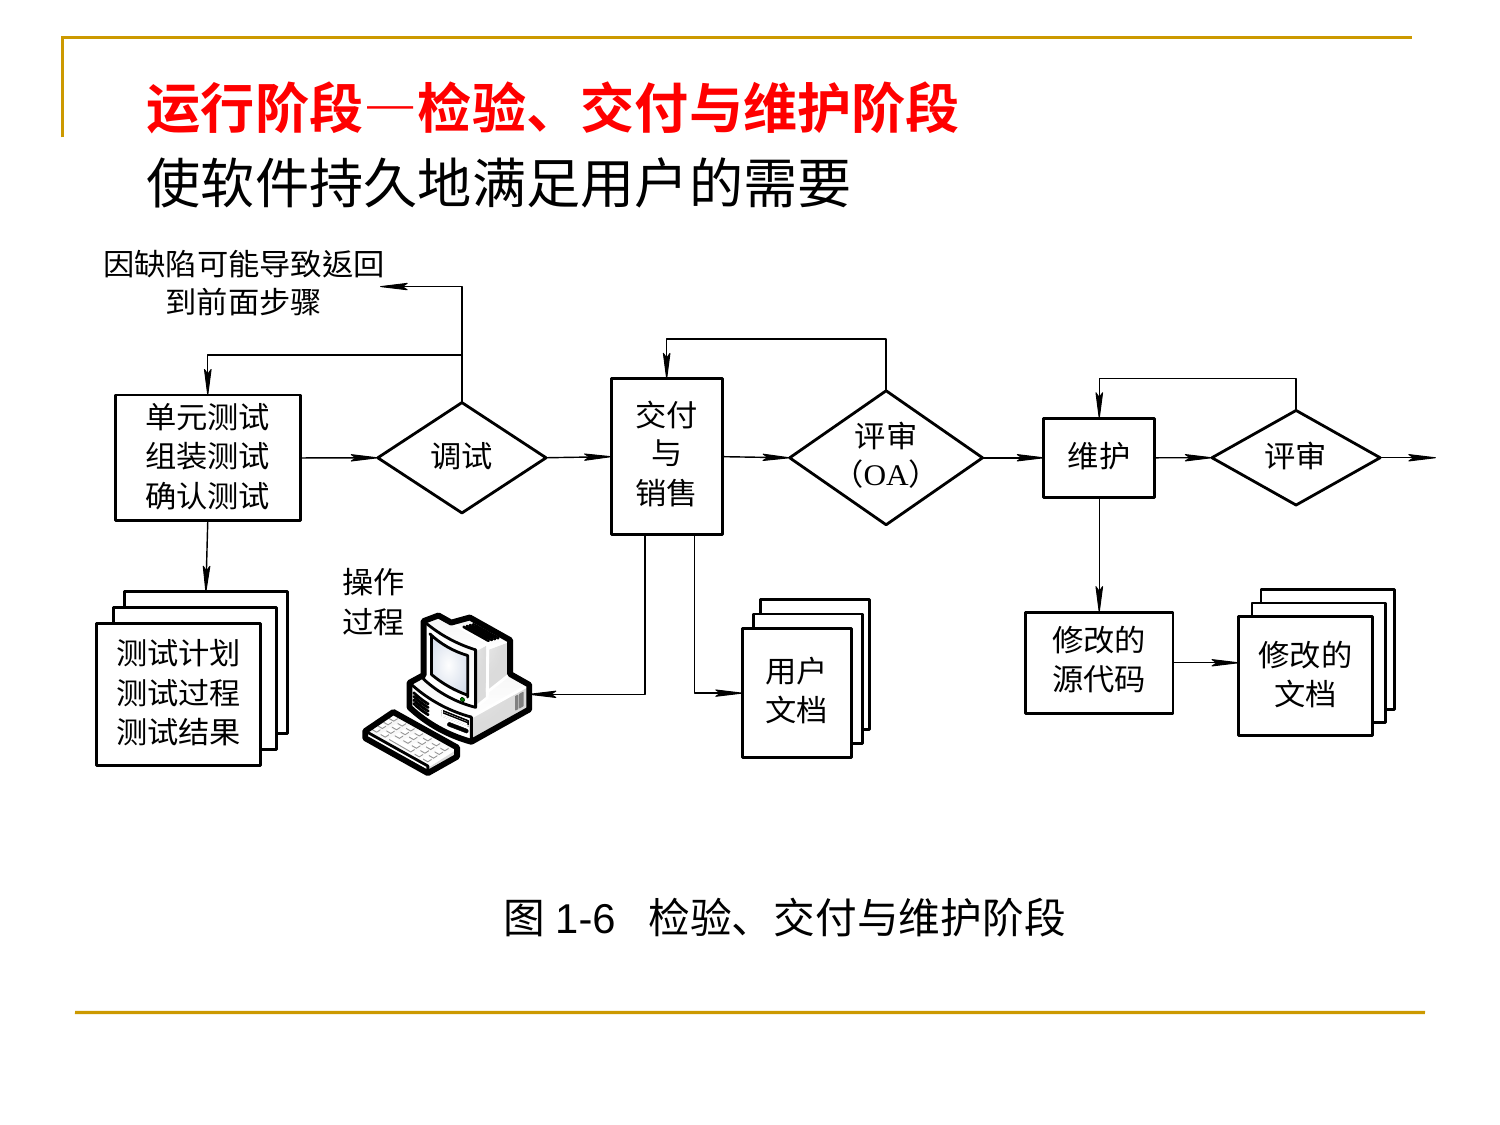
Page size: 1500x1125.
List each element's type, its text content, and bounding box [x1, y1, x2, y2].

subtitle 运行阶段—检验、交付与维护阶段 使软件持久地满足用户的需要 [52, 66, 1424, 1012]
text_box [85, 224, 1467, 844]
text_box 图1-6 检验、交付与维护阶段 [324, 869, 1245, 942]
